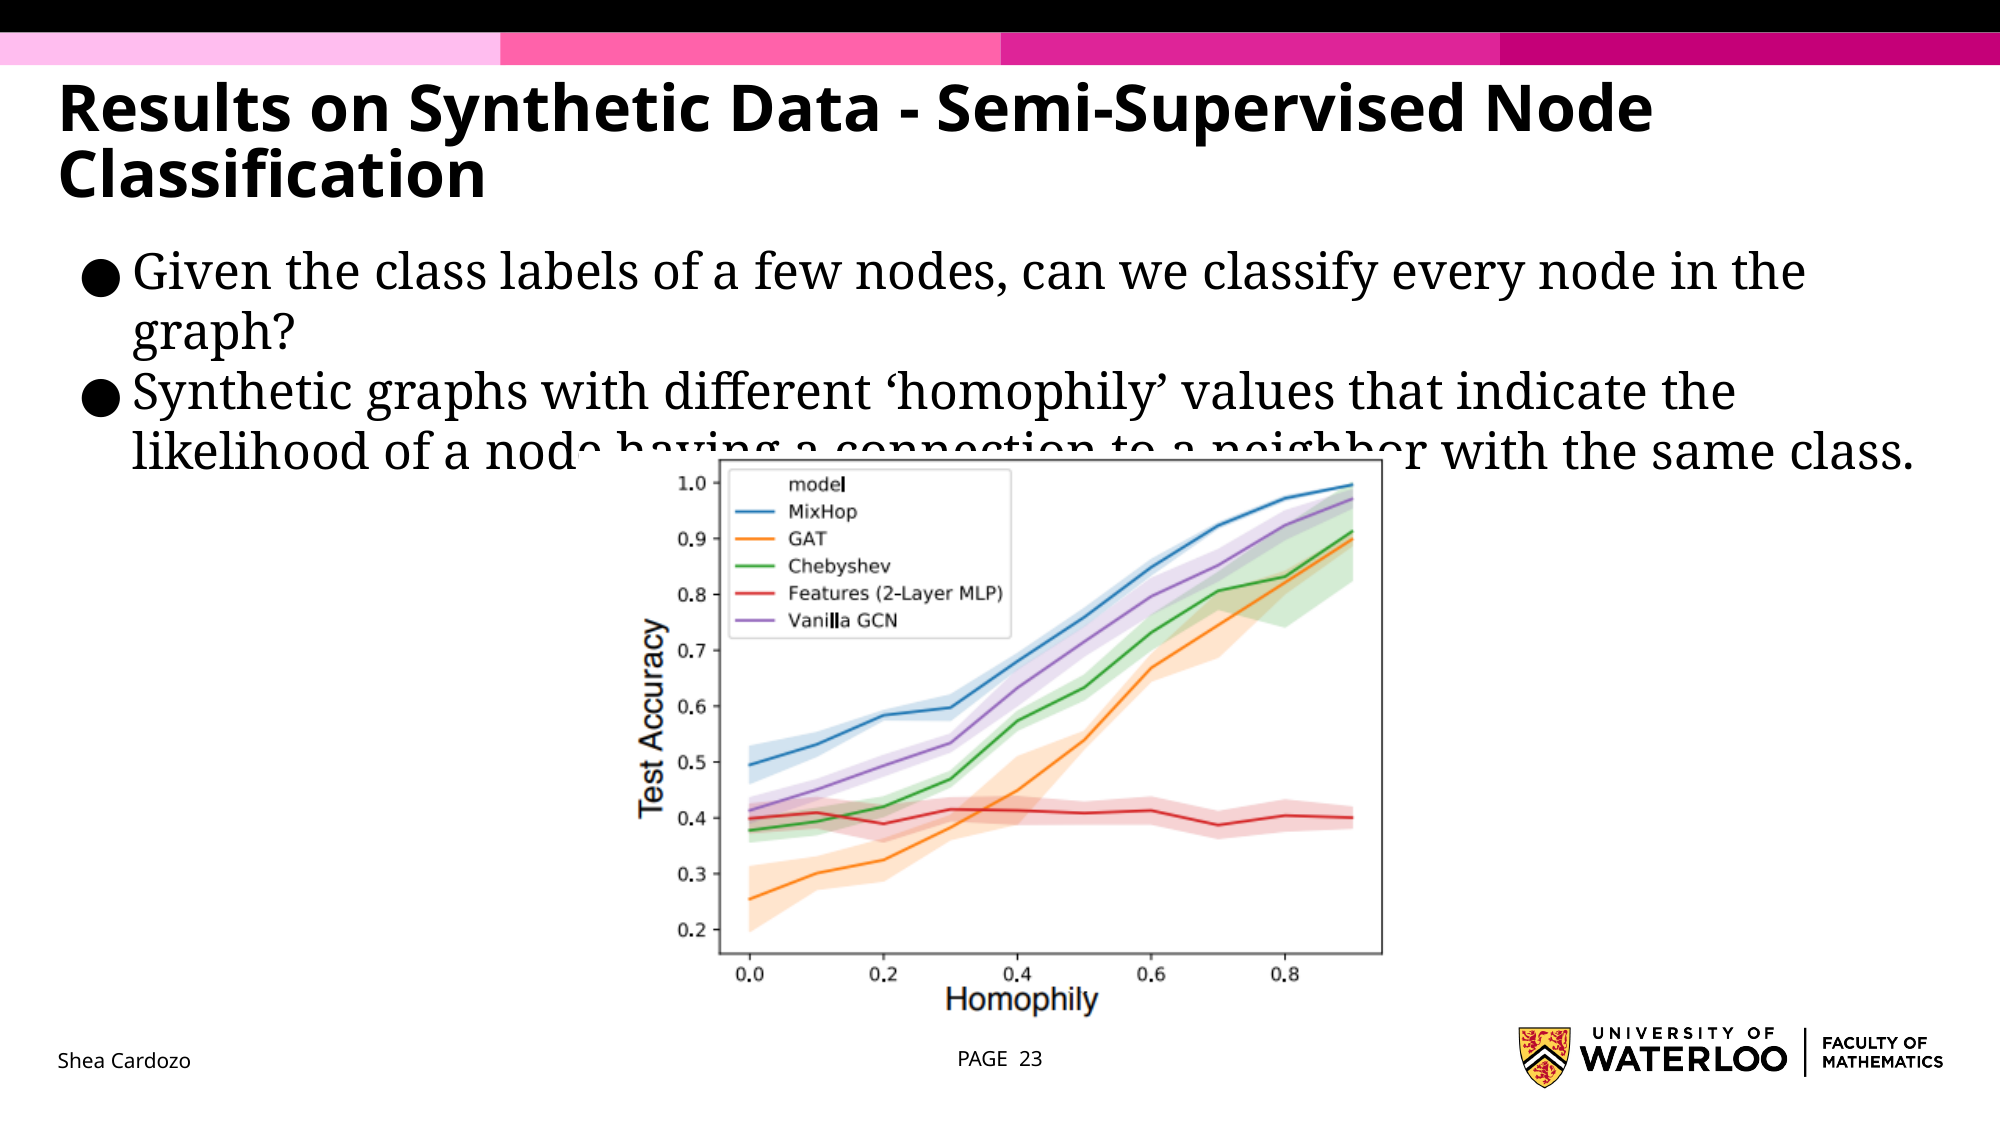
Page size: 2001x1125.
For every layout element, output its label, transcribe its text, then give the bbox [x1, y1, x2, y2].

title Results on Synthetic Data - Semi-Supervised Node Classification [42, 71, 1941, 219]
picture [1461, 983, 2000, 1125]
list Given the class labels of a few nodes, can we classify every node in the graph? Synthetic graphs with different ‘homophily’ values that indicate the likelihood of a node having a connection to a neighbor with the same class. [42, 231, 1941, 986]
footer Shea Cardozo [42, 1039, 900, 1081]
slide_number PAGE ‹#› [916, 1039, 1084, 1081]
picture [578, 450, 1405, 1021]
